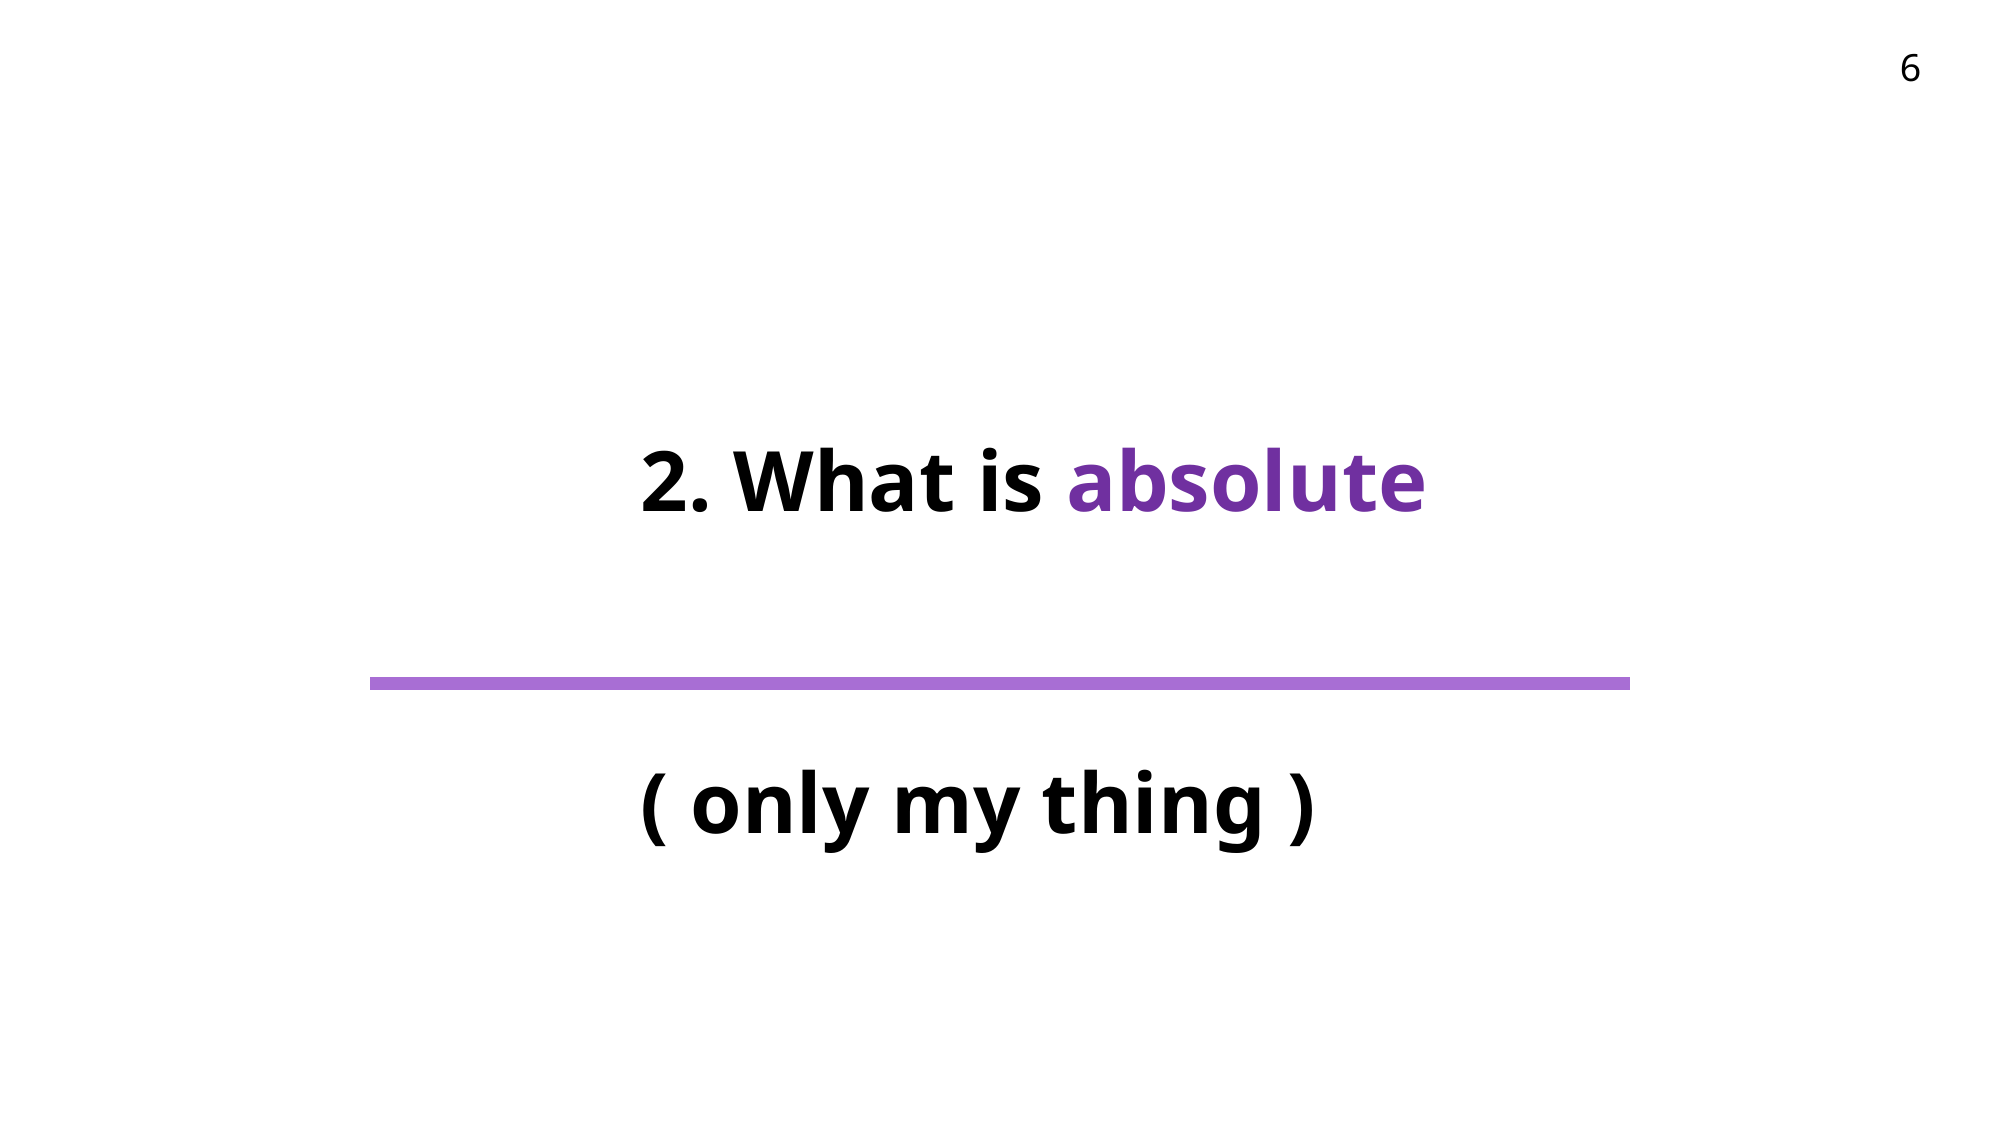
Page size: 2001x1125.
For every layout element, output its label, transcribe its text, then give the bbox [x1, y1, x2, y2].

text_box 6 [1885, 36, 1977, 97]
text_box ( only my thing ) [626, 743, 1374, 958]
text_box 2. What is absolute [626, 421, 1483, 536]
